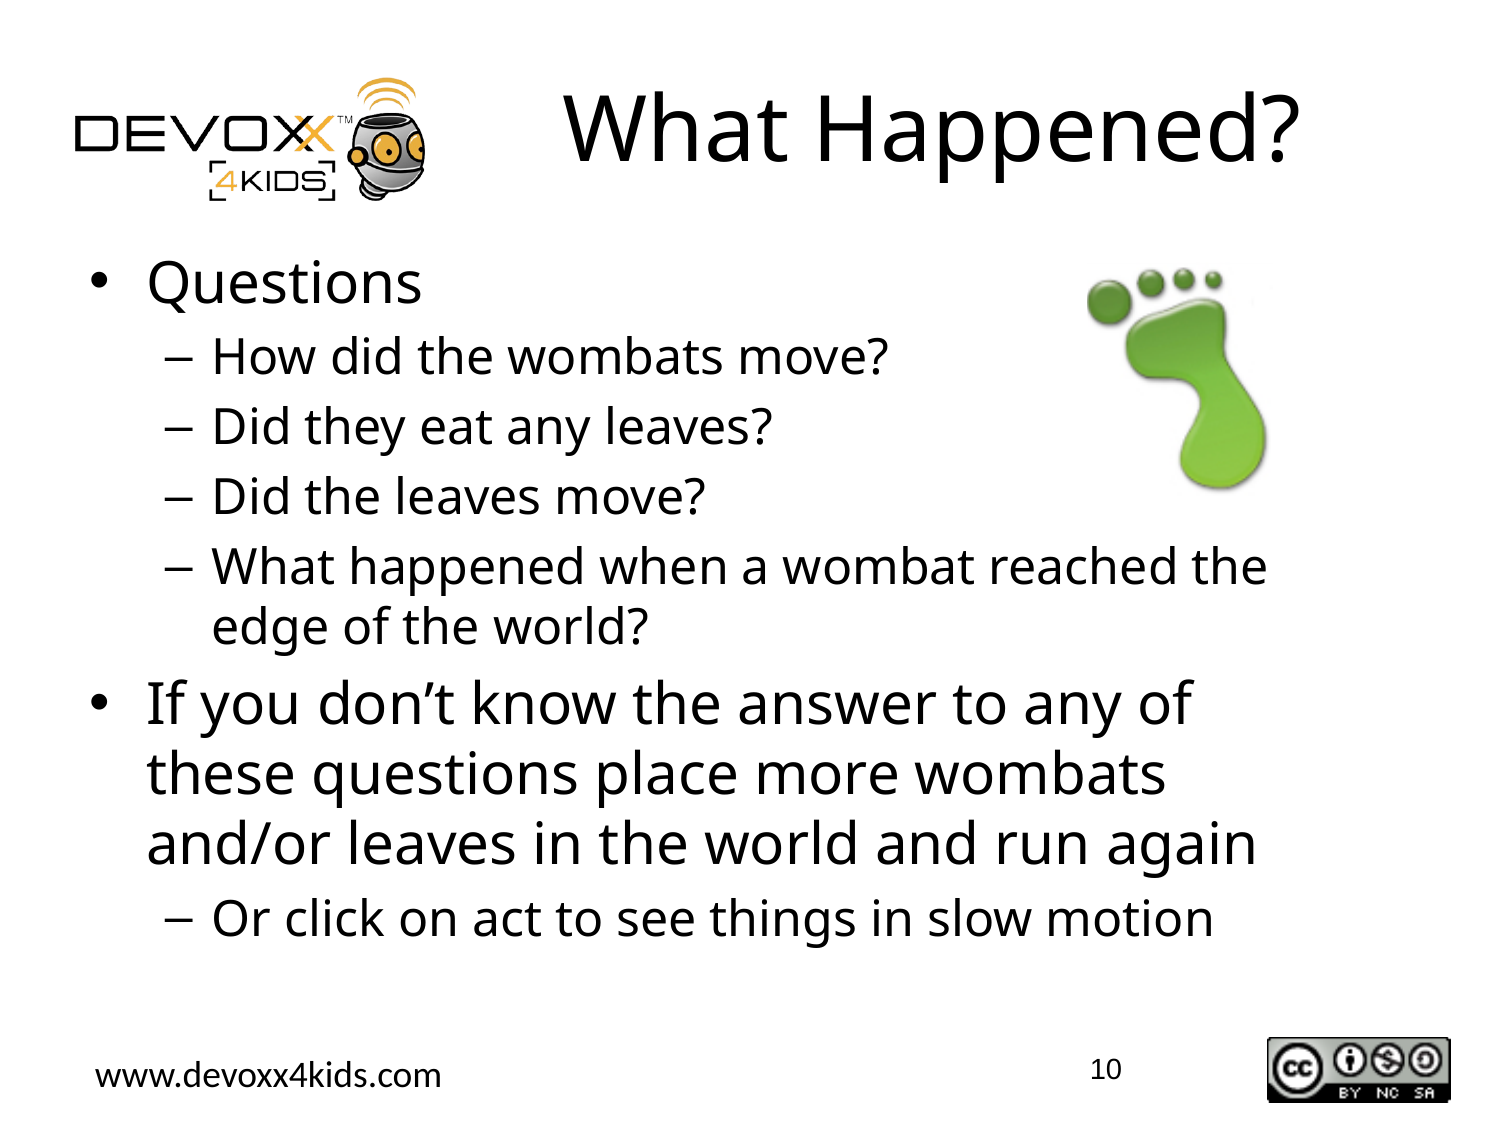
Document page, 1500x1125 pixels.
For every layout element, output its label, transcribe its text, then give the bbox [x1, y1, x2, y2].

list Questions How did the wombats move? Did they eat any leaves? Did the leaves move? What happened when a wombat reached the edge of the world? If you don’t know the answer to any of these questions place more wombats and/or leaves in the world and run again Or click on act to see things in slow motion [75, 237, 1350, 980]
picture [1267, 1037, 1451, 1103]
picture [75, 77, 425, 201]
picture [1087, 262, 1274, 503]
title What Happened? [439, 62, 1425, 233]
slide_number 10 [1074, 1042, 1425, 1103]
